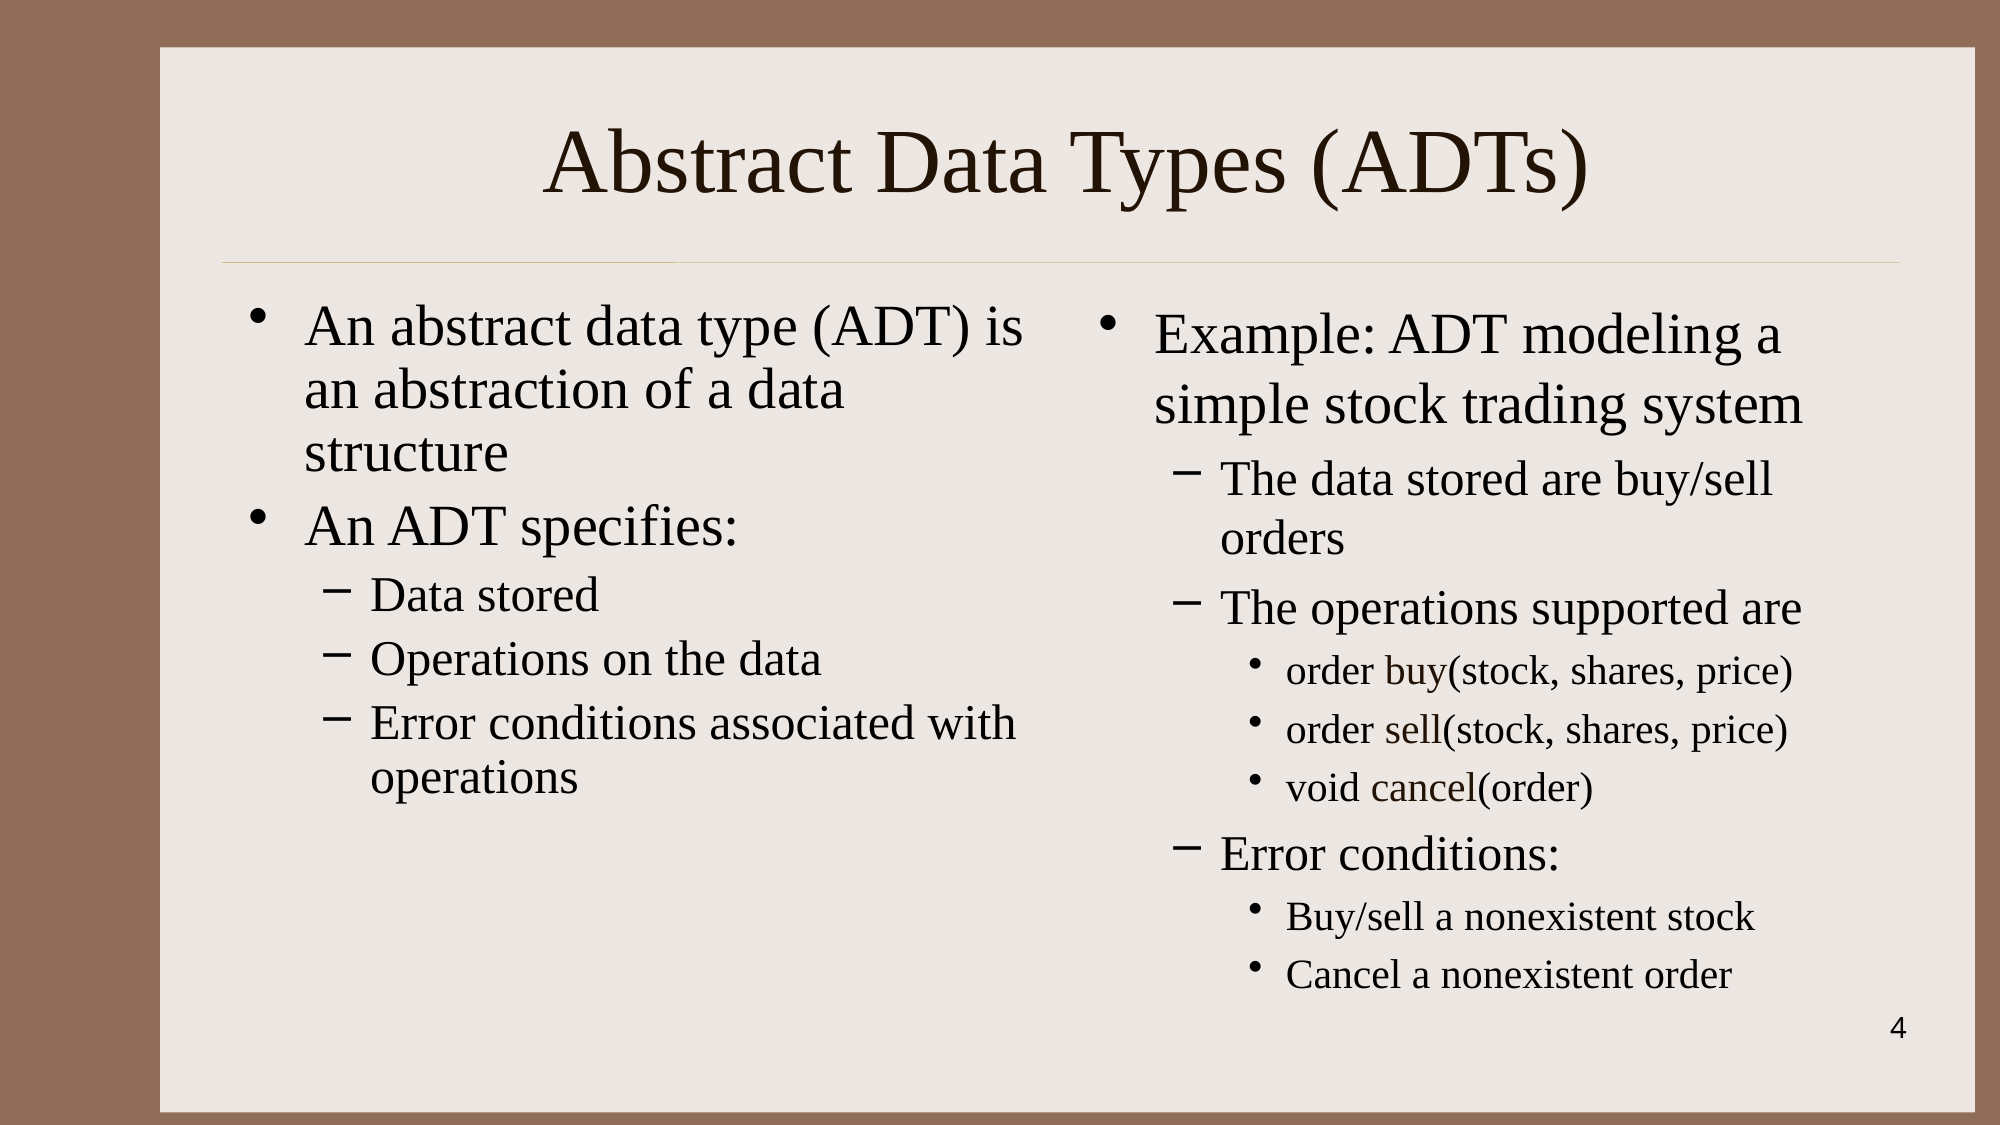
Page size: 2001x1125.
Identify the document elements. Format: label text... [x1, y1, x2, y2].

slide_number 4 [1505, 1001, 1922, 1077]
list An abstract data type (ADT) is an abstraction of a data structure An ADT specifies: Data stored Operations on the data Error conditions associated with operations [233, 287, 1050, 963]
list Example: ADT modeling a simple stock trading system The data stored are buy/sell orders The operations supported are order buy(stock, shares, price) order sell(stock, shares, price) void cancel(order) Error conditions: Buy/sell a nonexistent stock Cancel a nonexistent order [1083, 287, 1900, 963]
title Abstract Data Types (ADTs) [233, 62, 1900, 250]
